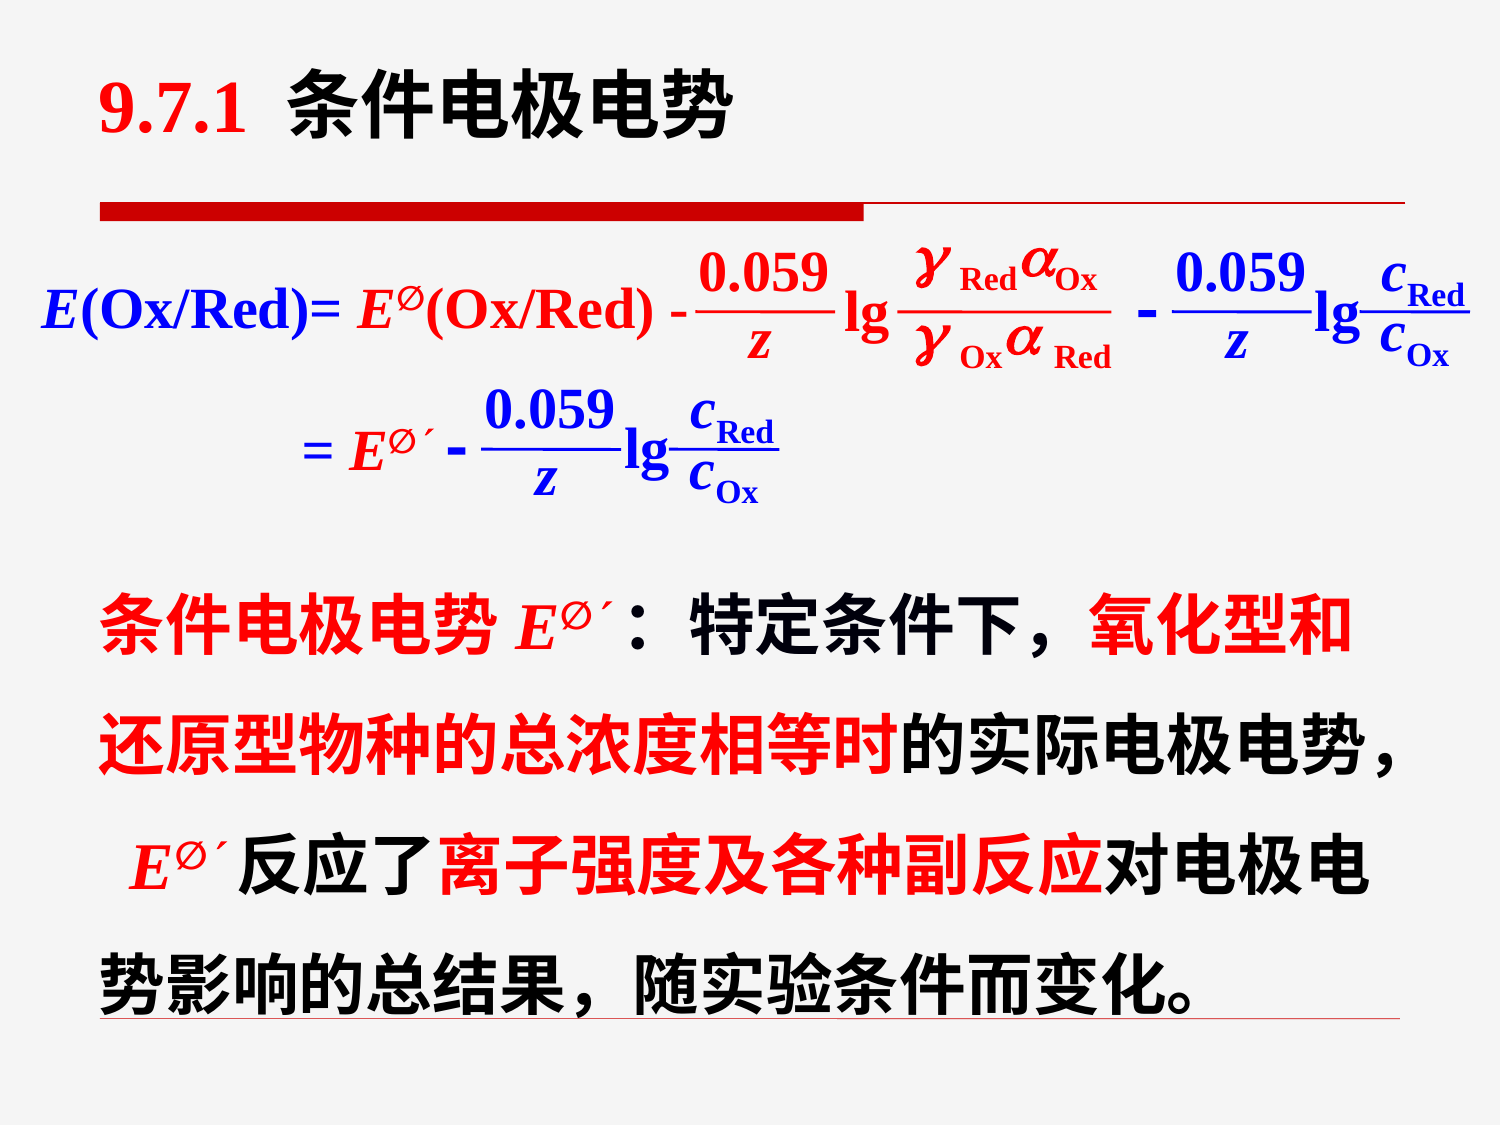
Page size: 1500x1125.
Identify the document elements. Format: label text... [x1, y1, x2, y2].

text_box 9.7.1 条件电极电势 [84, 73, 939, 155]
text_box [33, 209, 1471, 509]
text_box 条件电极电势E∅：特定条件下，氧化型和还原型物种的总浓度相等时的实际电极电势， E∅反应了离子强度及各种副反应对电极电势影响的总结果，随实验条件而变化。 [84, 535, 1437, 1031]
